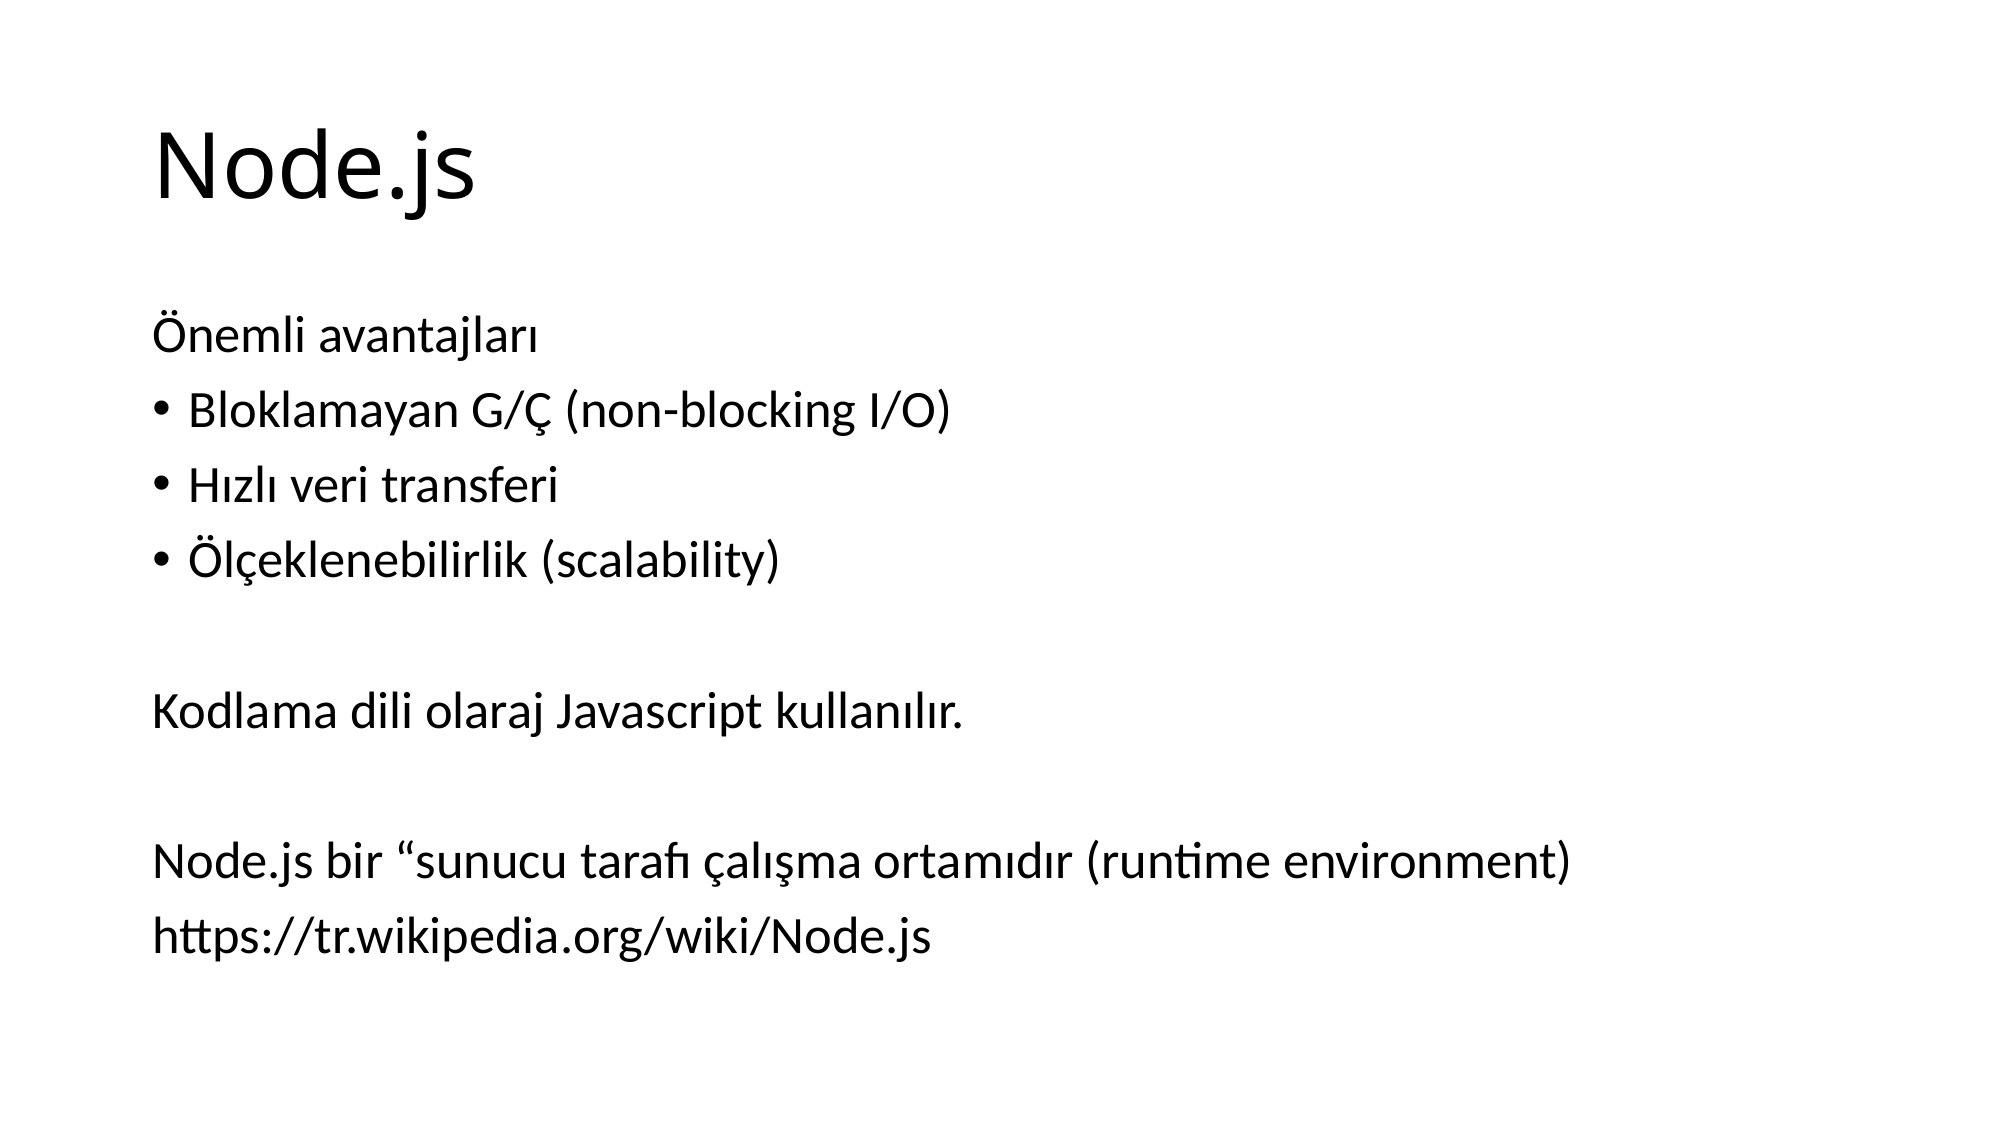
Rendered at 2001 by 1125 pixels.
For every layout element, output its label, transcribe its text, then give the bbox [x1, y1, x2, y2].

list Önemli avantajları Bloklamayan G/Ç (non-blocking I/O) Hızlı veri transferi Ölçeklenebilirlik (scalability) Kodlama dili olaraj Javascript kullanılır. Node.js bir “sunucu tarafı çalışma ortamıdır (runtime environment) https://tr.wikipedia.org/wiki/Node.js [137, 299, 1863, 981]
title Node.js [137, 59, 1863, 278]
